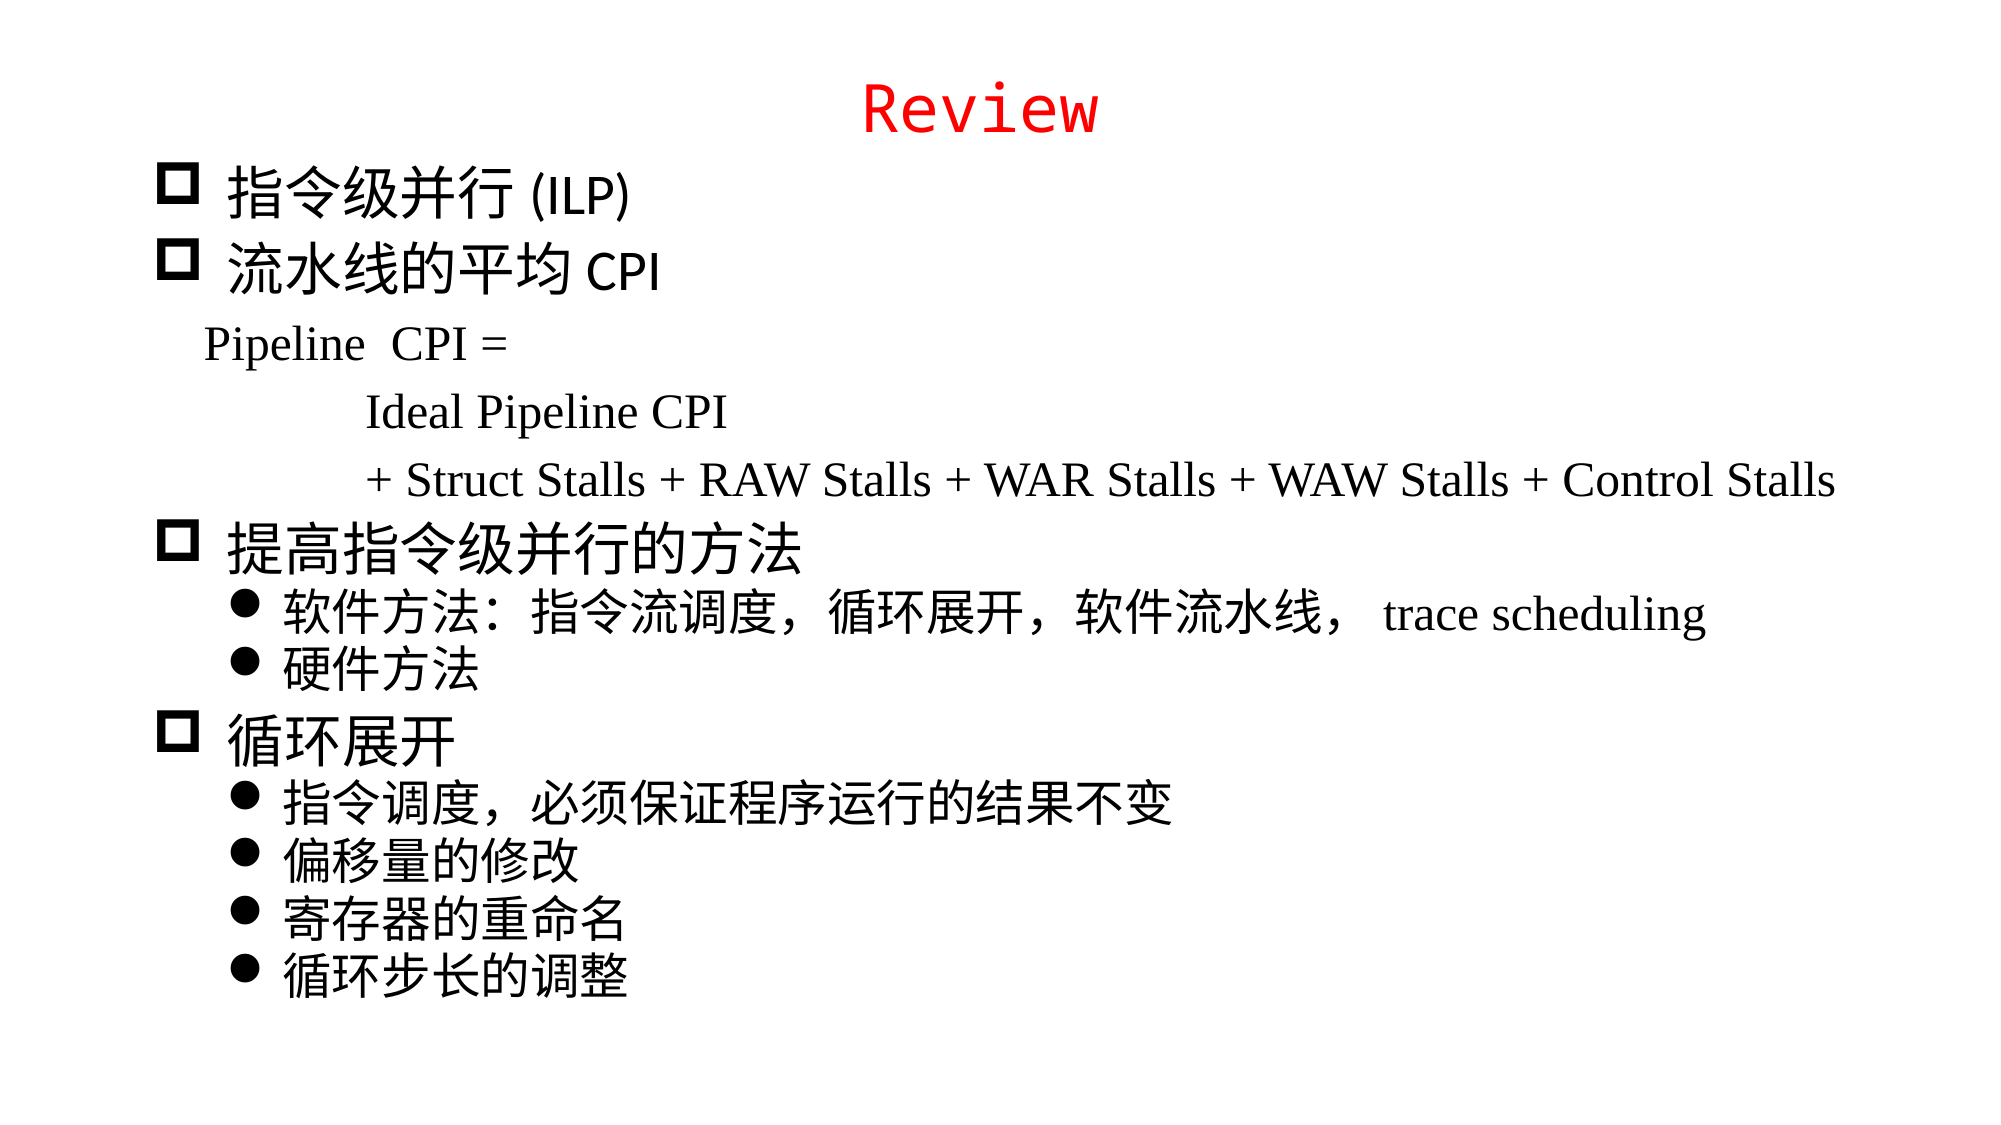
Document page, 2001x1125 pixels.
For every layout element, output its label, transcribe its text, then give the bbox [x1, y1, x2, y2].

list 指令级并行(ILP) 流水线的平均CPI Pipeline CPI = Ideal Pipeline CPI + Struct Stalls + RAW Stalls + WAR Stalls + WAW Stalls + Control Stalls 提高指令级并行的方法 软件方法：指令流调度，循环展开，软件流水线，trace scheduling 硬件方法 循环展开 指令调度，必须保证程序运行的结果不变 偏移量的修改 寄存器的重命名 循环步长的调整 [137, 163, 1913, 1014]
title Review [137, 59, 1863, 163]
